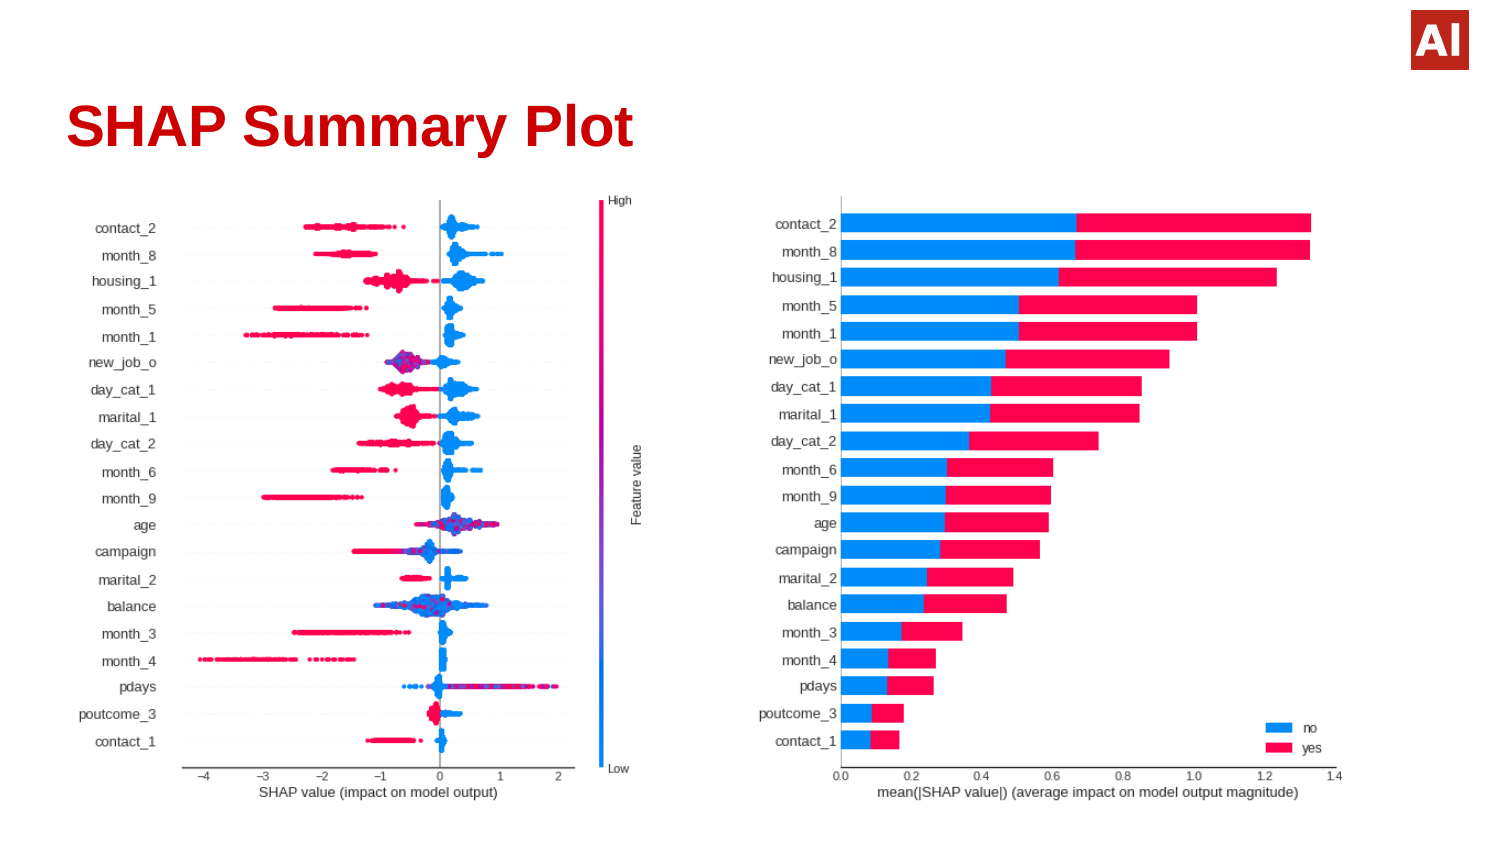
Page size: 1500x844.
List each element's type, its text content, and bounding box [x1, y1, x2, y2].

picture [69, 188, 653, 809]
title SHAP Summary Plot [51, 72, 1449, 167]
picture [749, 188, 1351, 809]
picture [1411, 10, 1469, 70]
